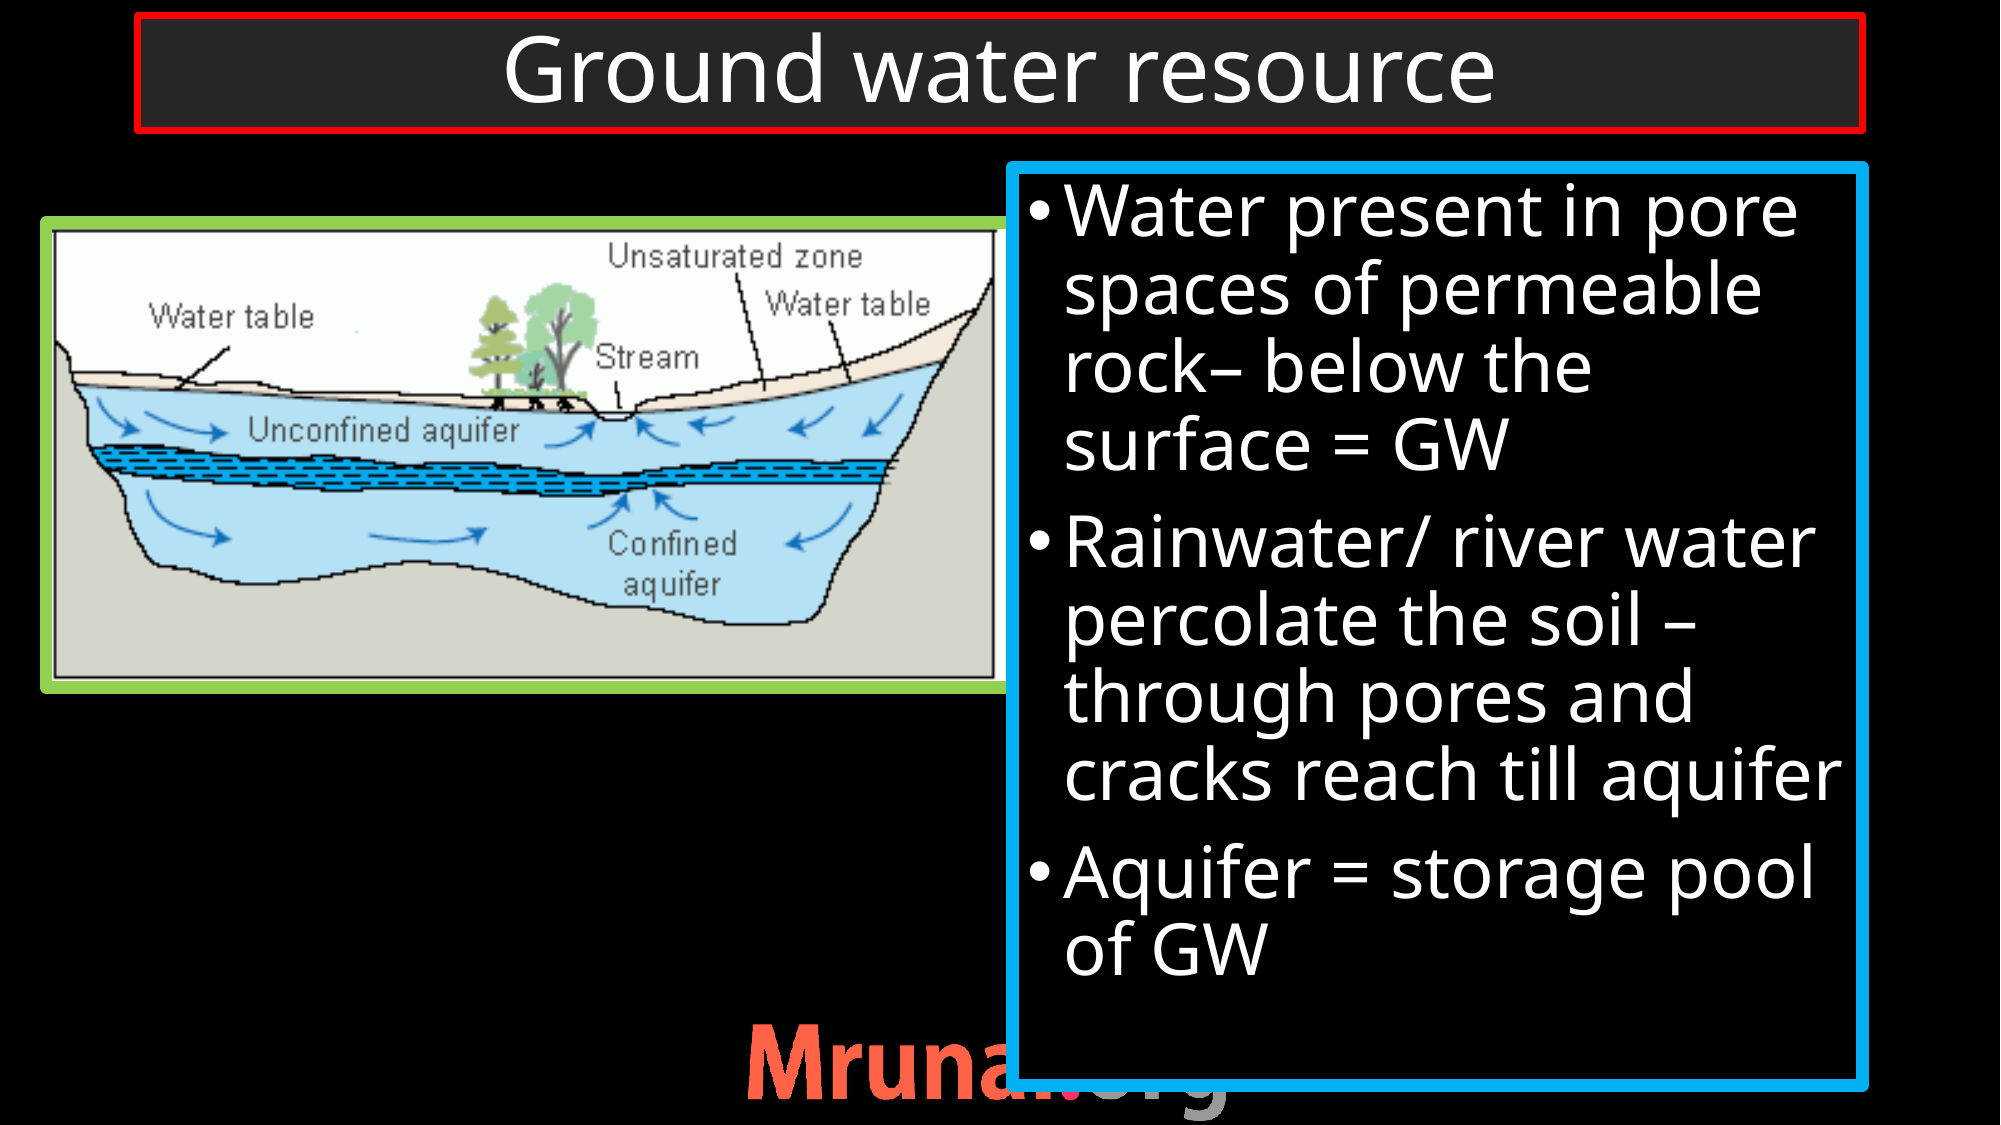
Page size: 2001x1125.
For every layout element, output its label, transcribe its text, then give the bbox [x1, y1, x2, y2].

title Ground water resource [134, 12, 1866, 134]
list Water present in pore spaces of permeable rock– below the surface = GW Rainwater/ river water percolate the soil – through pores and cracks reach till aquifer Aquifer = storage pool of GW [1006, 161, 1869, 1092]
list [52, 228, 1023, 682]
picture [741, 1005, 1230, 1125]
